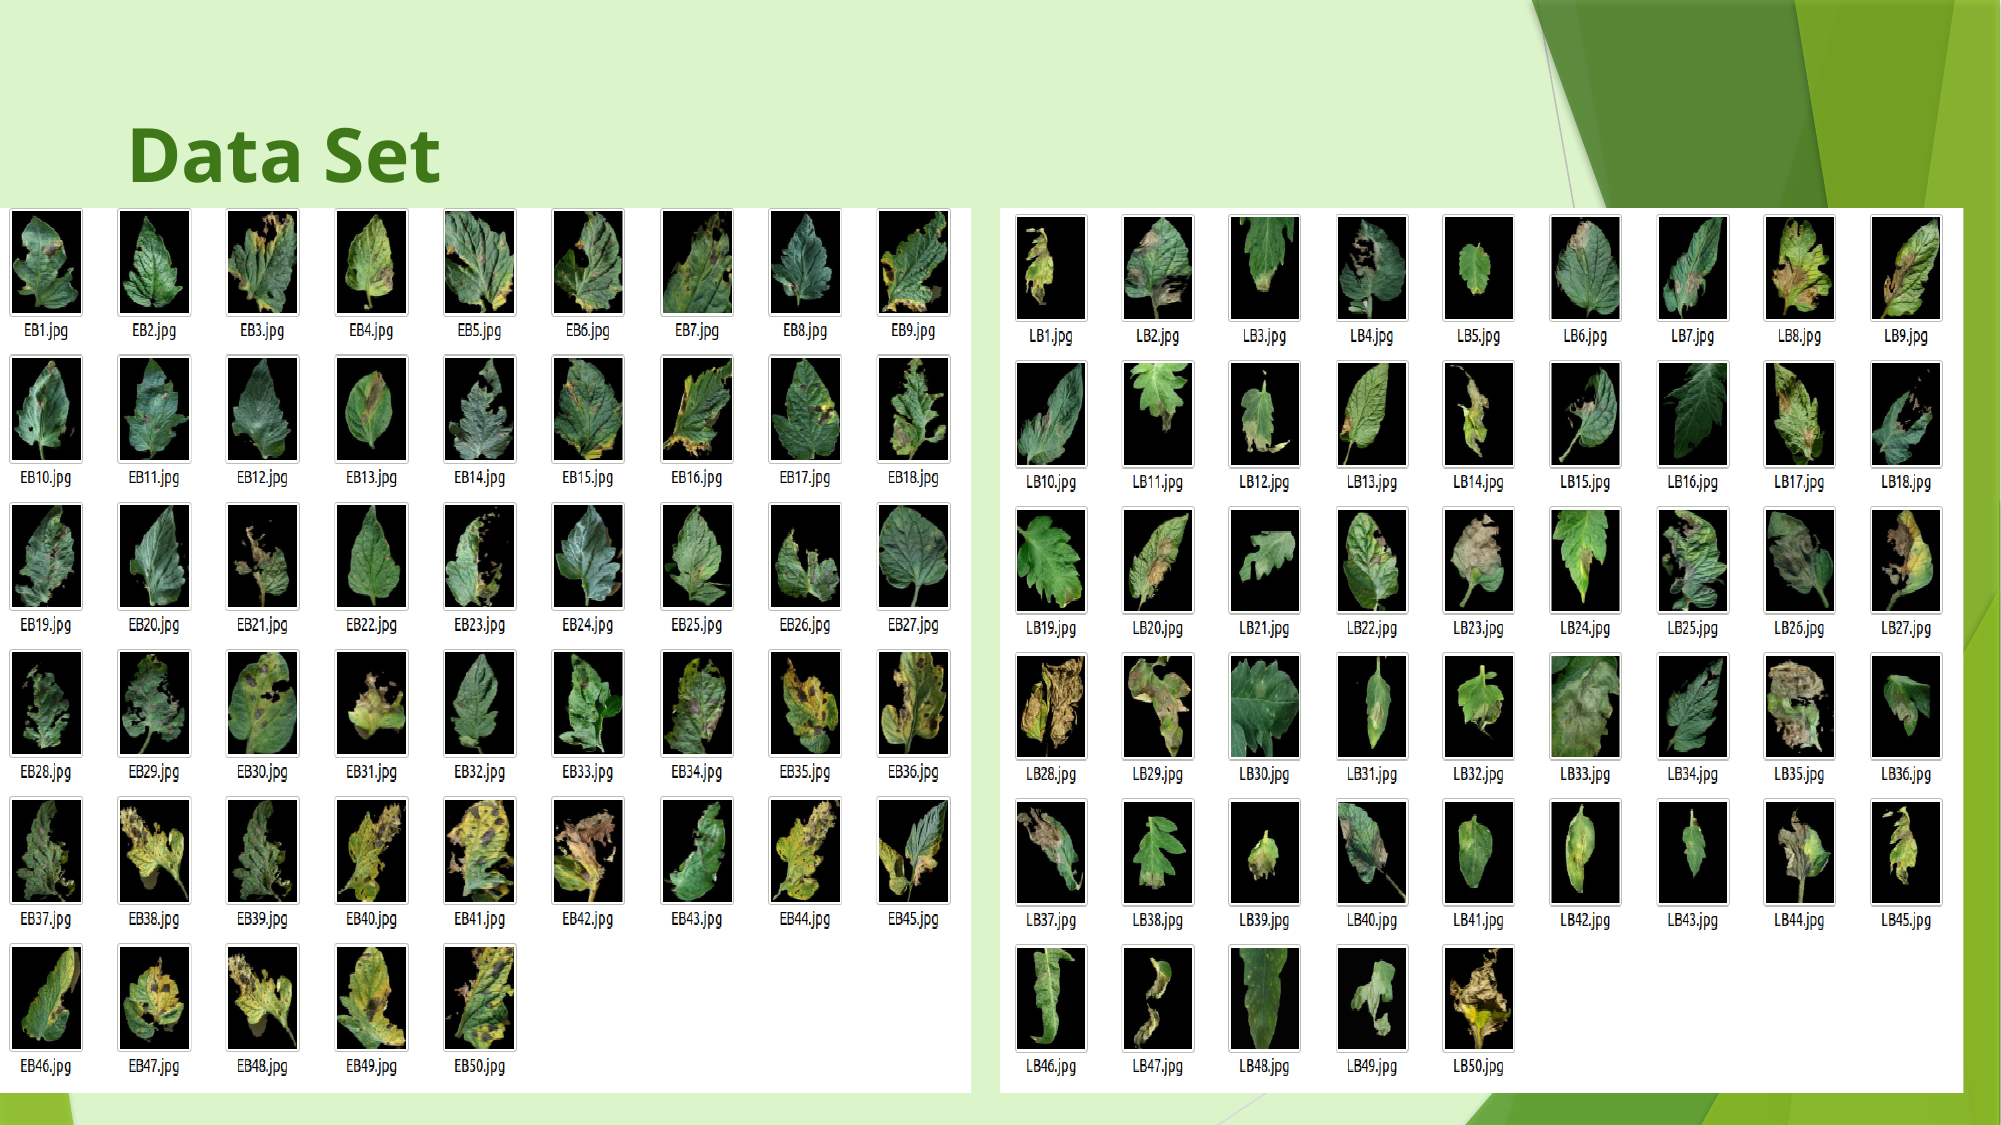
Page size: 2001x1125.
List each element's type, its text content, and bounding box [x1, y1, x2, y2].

picture [0, 207, 972, 1093]
title Data Set [111, 99, 1522, 317]
picture [999, 207, 1964, 1093]
